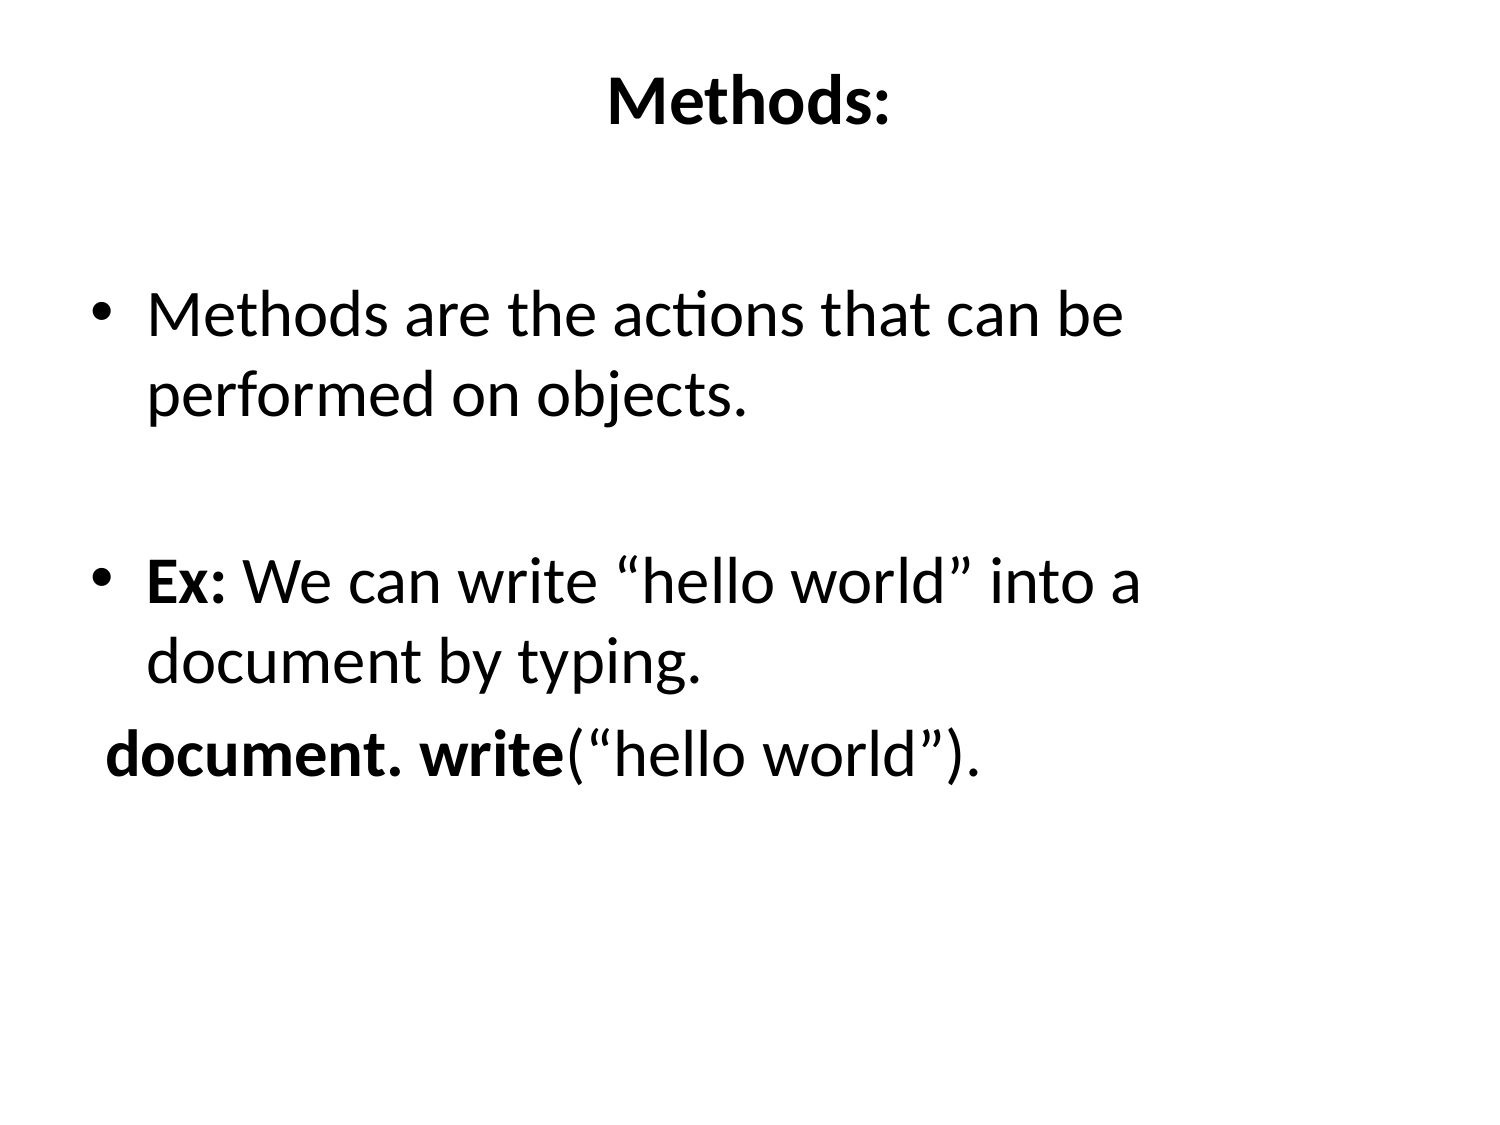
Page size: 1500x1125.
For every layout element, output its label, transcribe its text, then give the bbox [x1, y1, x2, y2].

list Methods are the actions that can be performed on objects. Ex: We can write “hello world” into a document by typing. document. write(“hello world”). [75, 262, 1425, 1005]
title Methods: [75, 45, 1425, 233]
